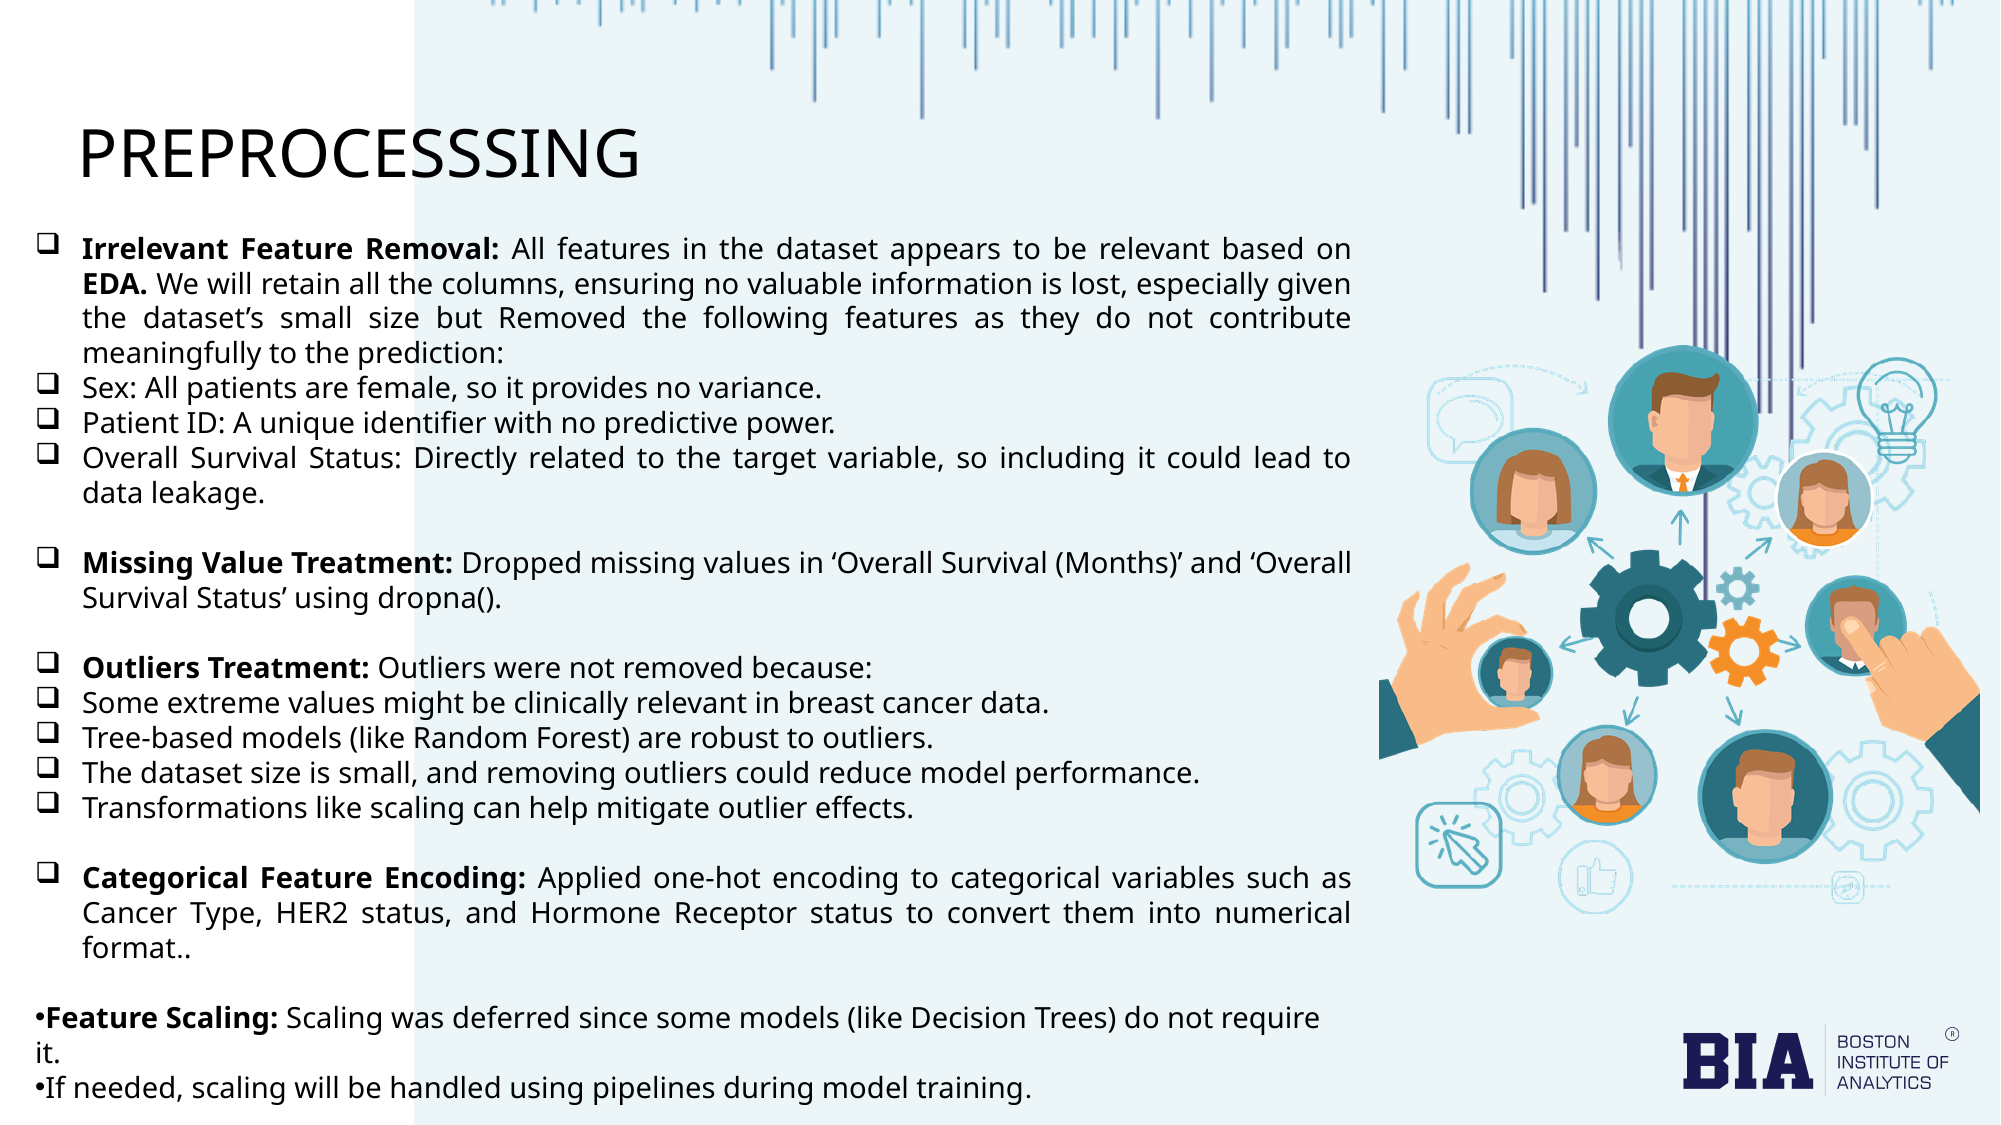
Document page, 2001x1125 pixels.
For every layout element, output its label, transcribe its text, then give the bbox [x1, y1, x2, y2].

text_box PREPROCESSSING [62, 103, 413, 198]
picture [413, 0, 2000, 1125]
text_box Irrelevant Feature Removal: All features in the dataset appears to be relevant based on EDA. We will retain all the columns, ensuring no valuable information is lost, especially given the dataset’s small size but Removed the following features as they do not contribute meaningfully to the prediction: Sex: All patients are female, so it provides no variance. Patient ID: A unique identifier with no predictive power. Overall Survival Status: Directly related to the target variable, so including it could lead to data leakage. Missing Value Treatment: Dropped missing values in ‘Overall Survival (Months)’ and ‘Overall Survival Status’ using dropna(). Outliers Treatment: Outliers were not removed because: Some extreme values might be clinically relevant in breast cancer data. Tree-based models (like Random Forest) are robust to outliers. The dataset size is small, and removing outliers could reduce model performance. Transformations like scaling can help mitigate outlier effects. Categorical Feature Encoding: Applied one-hot encoding to categorical variables such as Cancer Type, HER2 status, and Hormone Receptor status to convert them into numerical format.. Feature Scaling: Scaling was deferred since some models (like Decision Trees) do not require it. If needed, scaling will be handled using pipelines during model training. [20, 222, 413, 1125]
